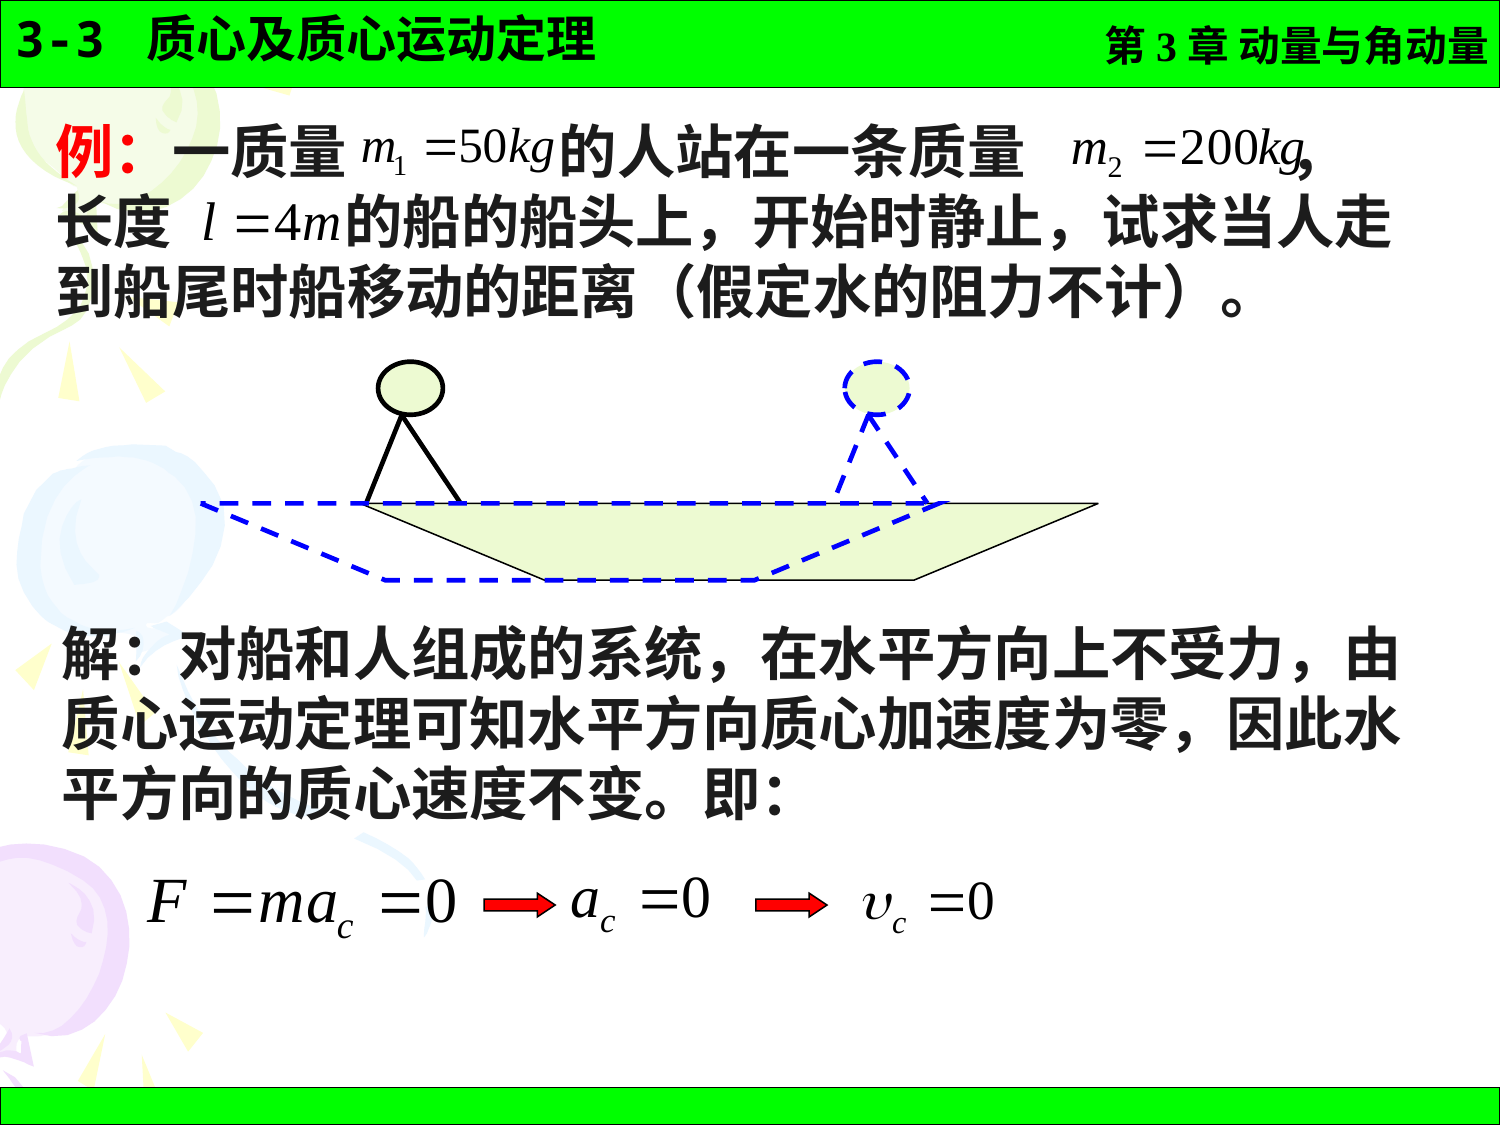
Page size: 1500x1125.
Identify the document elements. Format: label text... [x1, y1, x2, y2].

text_box [200, 503, 919, 581]
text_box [365, 361, 461, 504]
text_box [40, 107, 1418, 334]
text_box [135, 857, 469, 955]
text_box [755, 503, 1099, 581]
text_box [832, 361, 928, 504]
text_box [484, 893, 555, 917]
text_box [855, 863, 1005, 948]
text_box [755, 893, 828, 917]
text_box 解：对船和人组成的系统，在水平方向上不受力，由质心运动定理可知水平方向质心加速度为零，因此水平方向的质心速度不变。即： [47, 609, 1465, 835]
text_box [560, 857, 721, 948]
